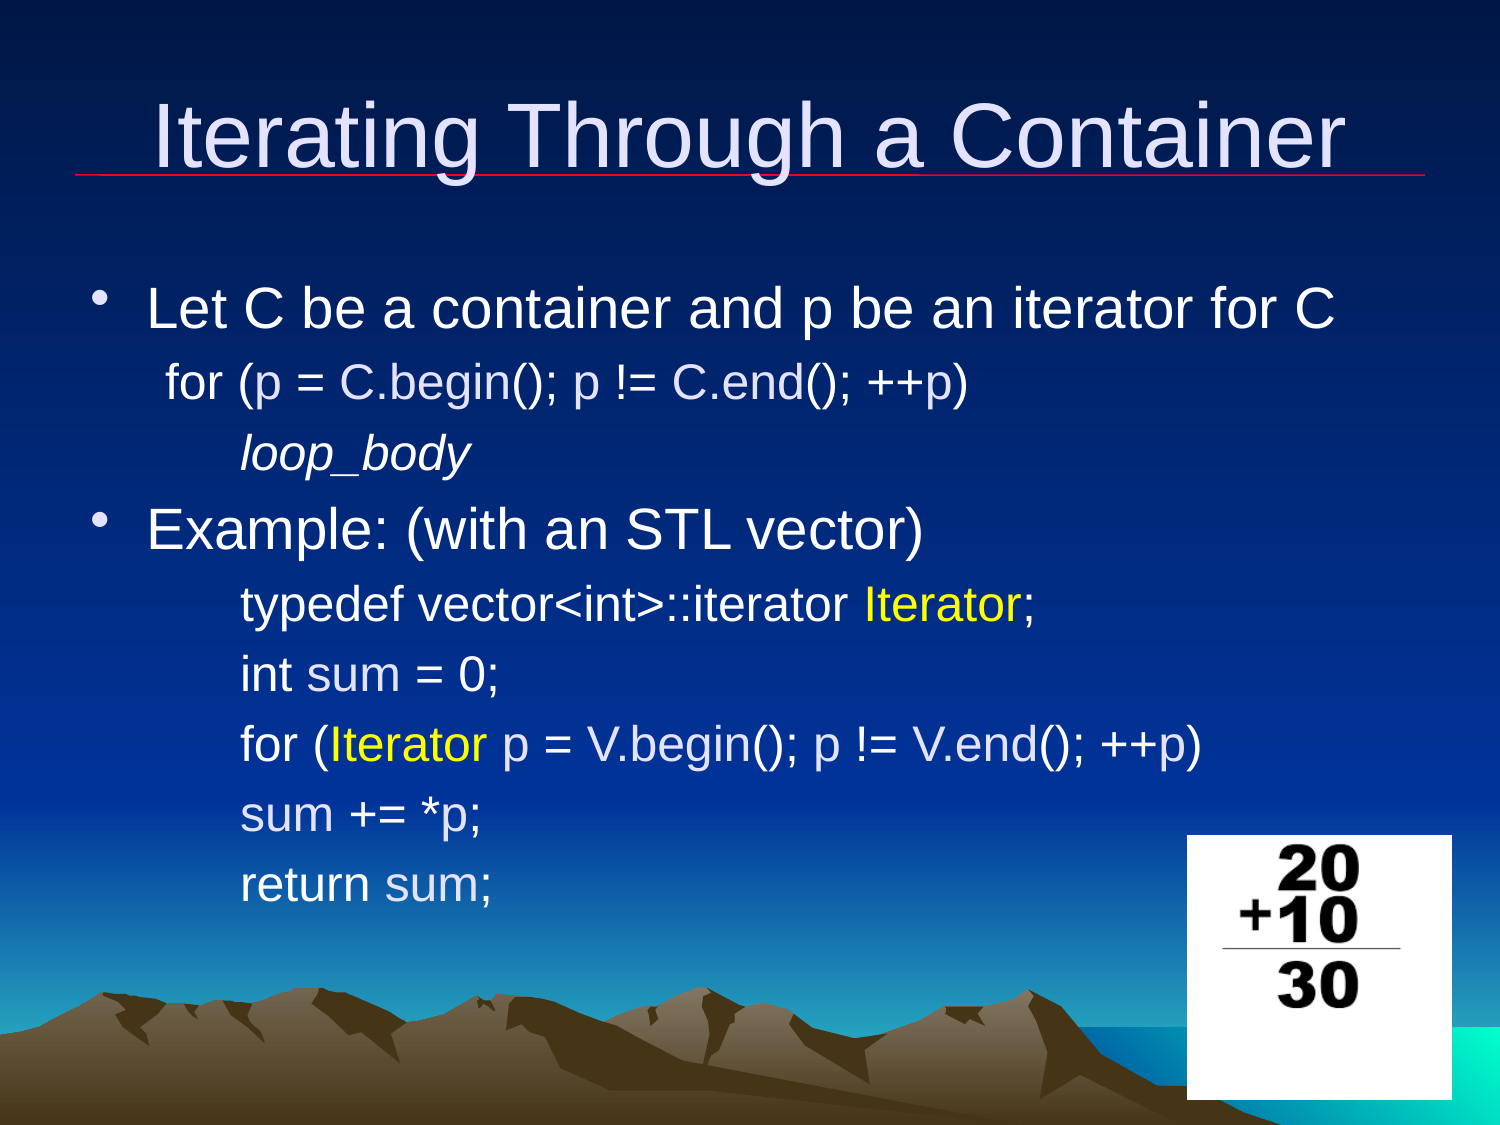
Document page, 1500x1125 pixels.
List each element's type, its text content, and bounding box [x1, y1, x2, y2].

title Iterating Through a Container [74, 37, 1426, 226]
picture [1187, 835, 1452, 1101]
slide_number 42 [1099, 1024, 1182, 1101]
list Let C be a container and p be an iterator for C for (p = C.begin(); p != C.end(); ++p) loop_body Example: (with an STL vector) typedef vector<int>::iterator Iterator; int sum = 0; for (Iterator p = V.begin(); p != V.end(); ++p) sum += *p; return sum; [74, 262, 1426, 1001]
